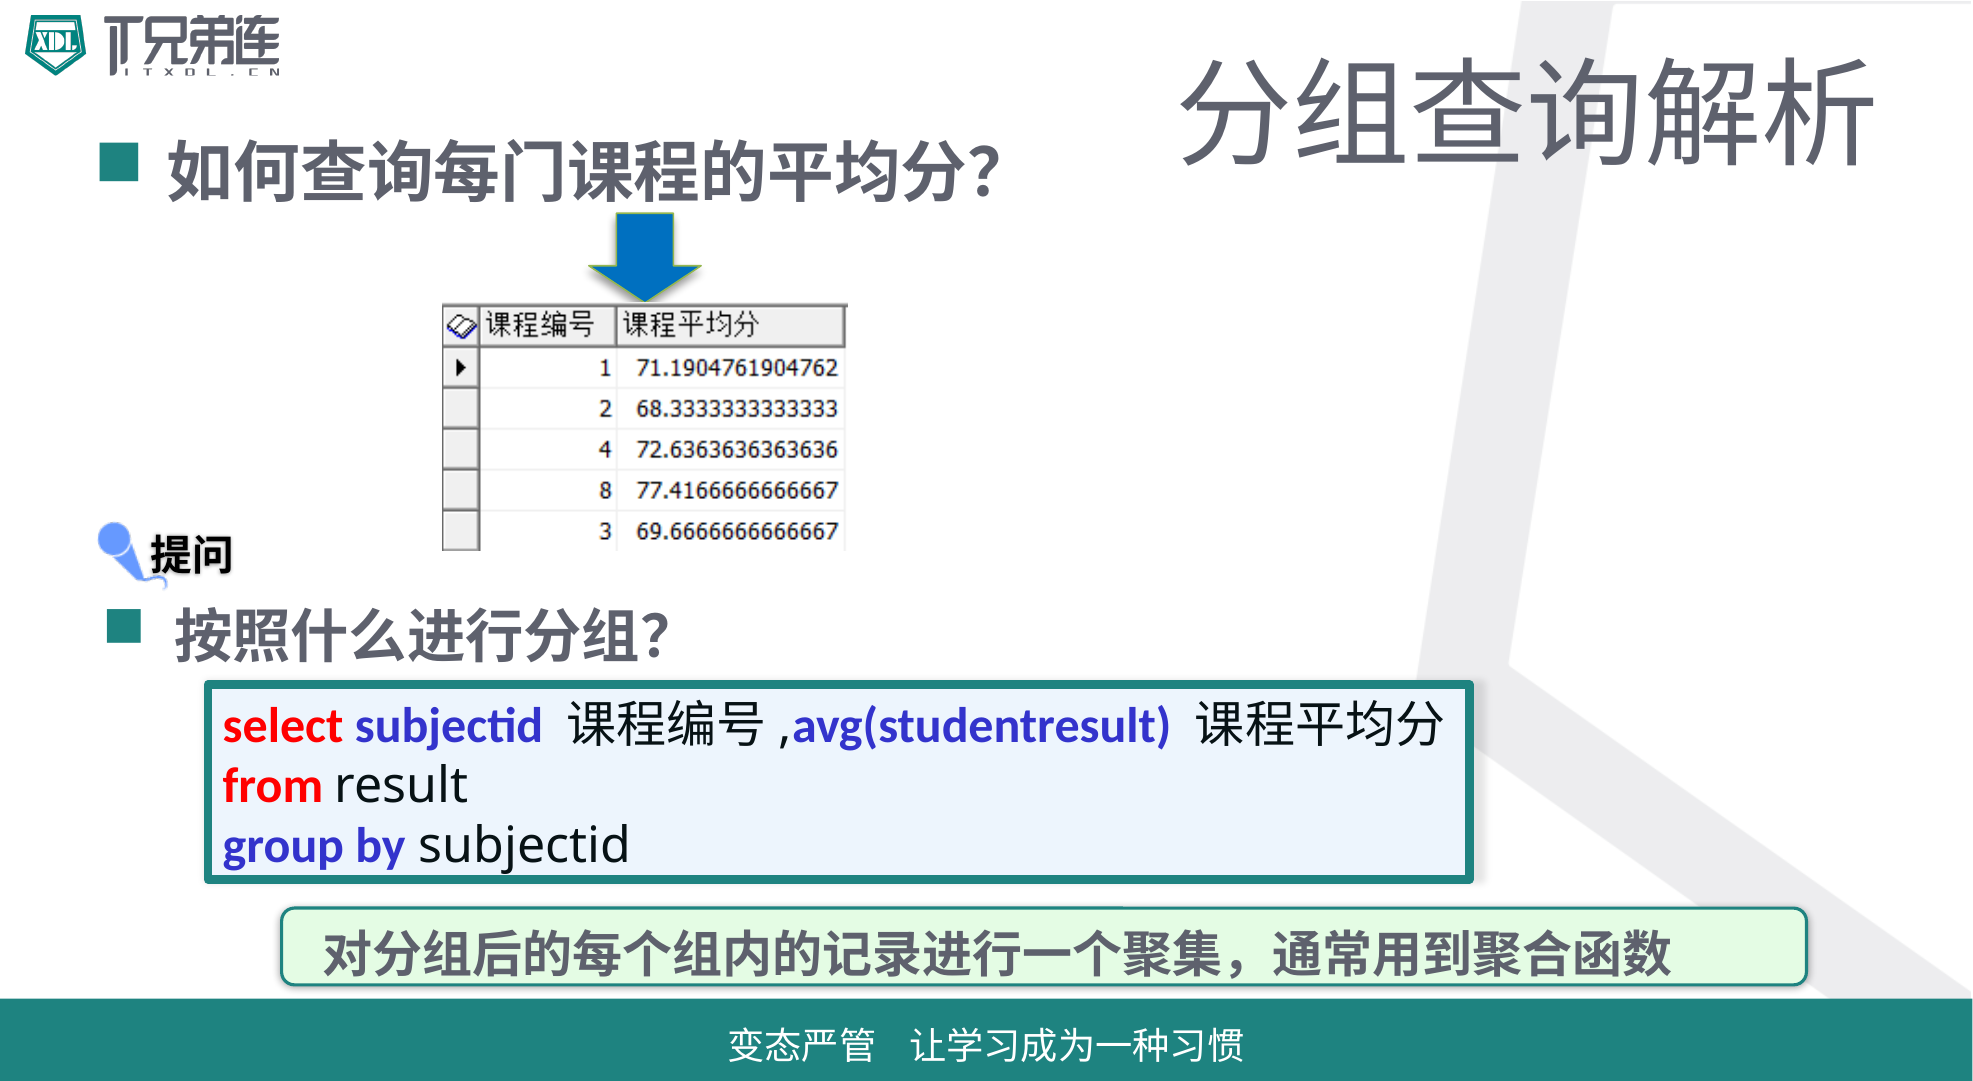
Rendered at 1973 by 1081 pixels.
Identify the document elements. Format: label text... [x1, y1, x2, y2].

list 如何查询每门课程的平均分？ [86, 122, 1887, 909]
picture [442, 302, 848, 551]
text_box 按照什么进行分组？ [87, 591, 1210, 685]
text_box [92, 520, 251, 592]
text_box [588, 213, 702, 299]
title 分组查询解析 [353, 5, 1887, 214]
text_box 对分组后的每个组内的记录进行一个聚集，通常用到聚合函数 [281, 908, 1807, 985]
text_box select subjectid 课程编号,avg(studentresult) 课程平均分 from result group by subjectid [207, 684, 1470, 880]
picture [25, 15, 279, 76]
